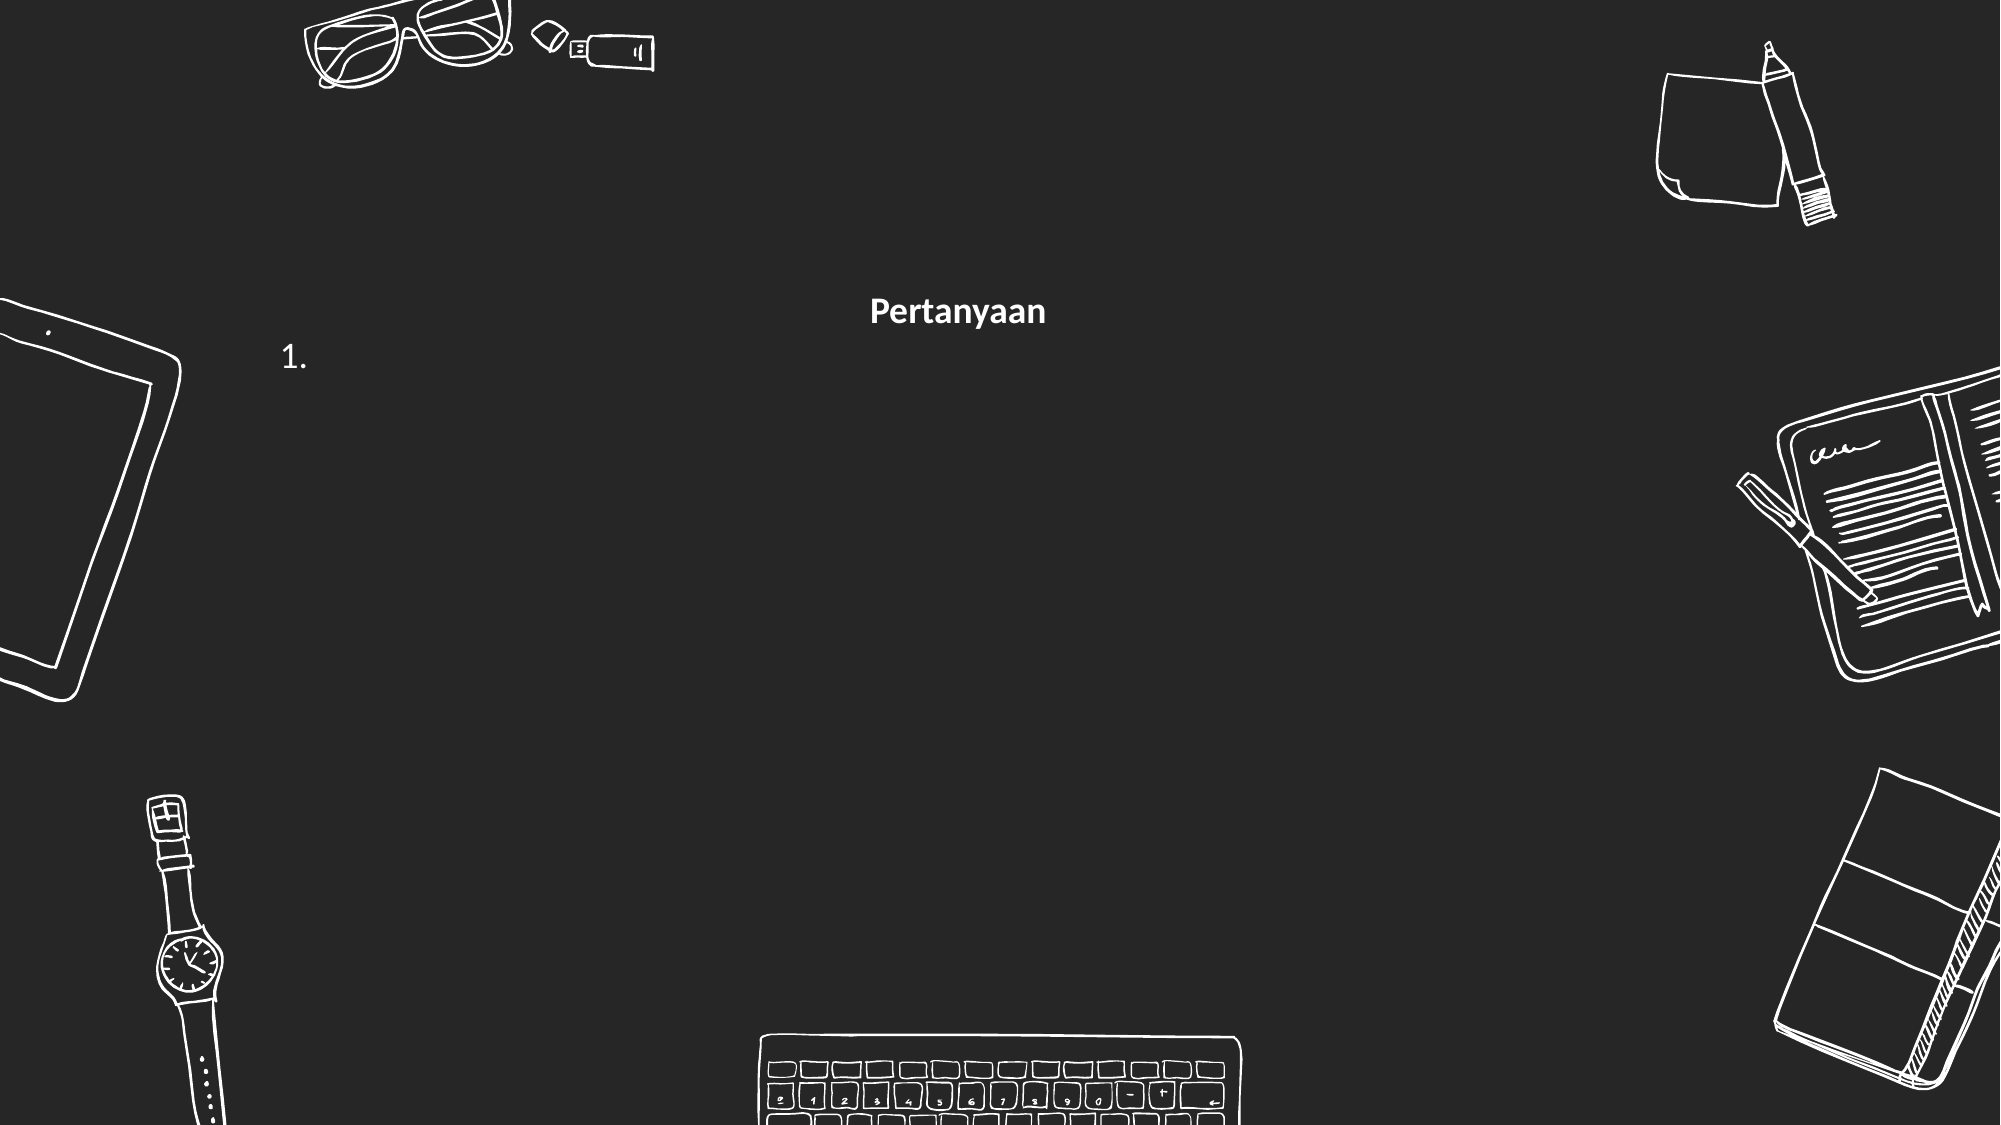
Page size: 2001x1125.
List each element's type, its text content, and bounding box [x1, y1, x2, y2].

text_box Pertanyaan 1. [264, 278, 1660, 384]
